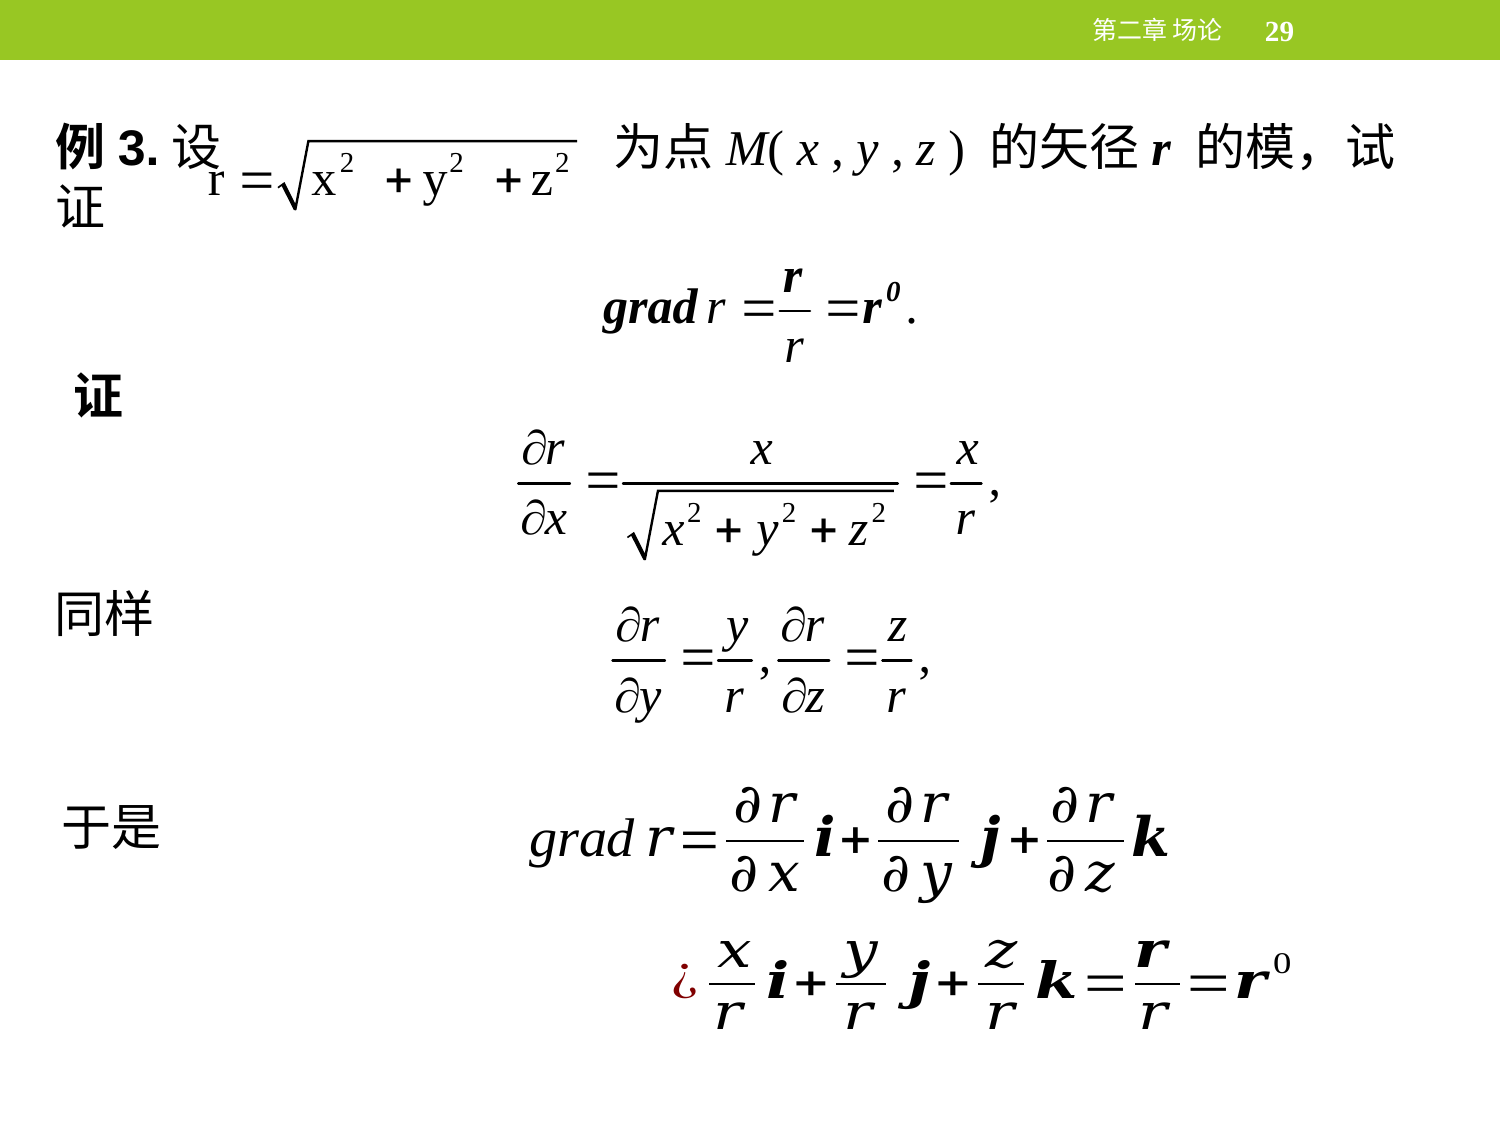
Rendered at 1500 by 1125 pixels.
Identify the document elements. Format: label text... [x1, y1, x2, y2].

text_box 29 [1250, 3, 1425, 57]
text_box 于是 [47, 787, 1447, 863]
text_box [39, 574, 1440, 728]
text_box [40, 134, 1442, 217]
text_box 证 [59, 357, 1459, 432]
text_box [513, 420, 1004, 565]
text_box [596, 248, 918, 368]
text_box 第二章 场论 [562, 3, 1238, 57]
